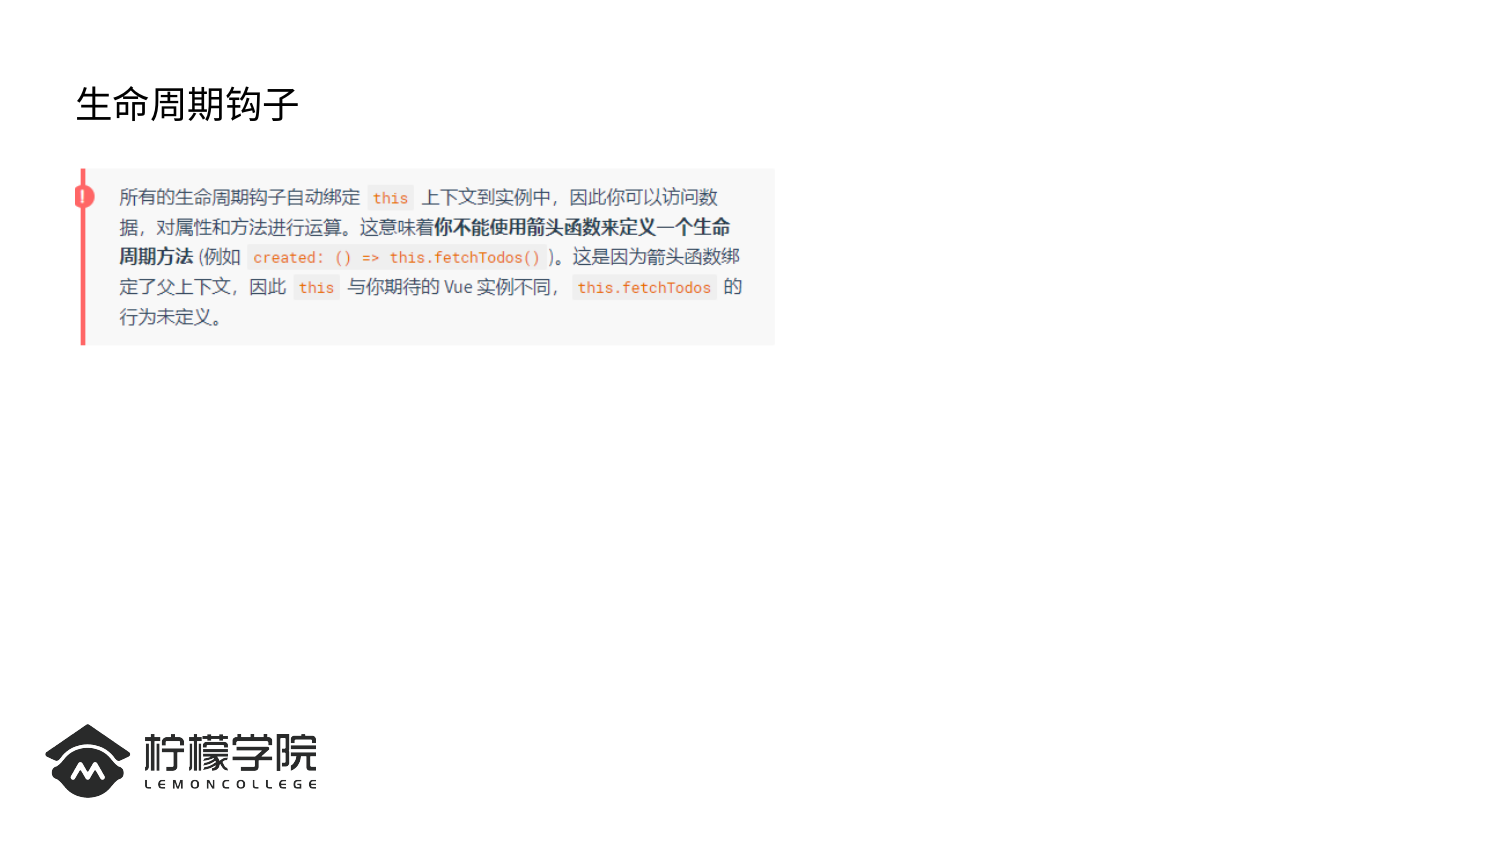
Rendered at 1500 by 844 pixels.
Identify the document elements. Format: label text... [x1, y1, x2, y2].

picture [42, 720, 318, 800]
title 生命周期钩子 [75, 33, 1425, 175]
picture [74, 164, 783, 350]
